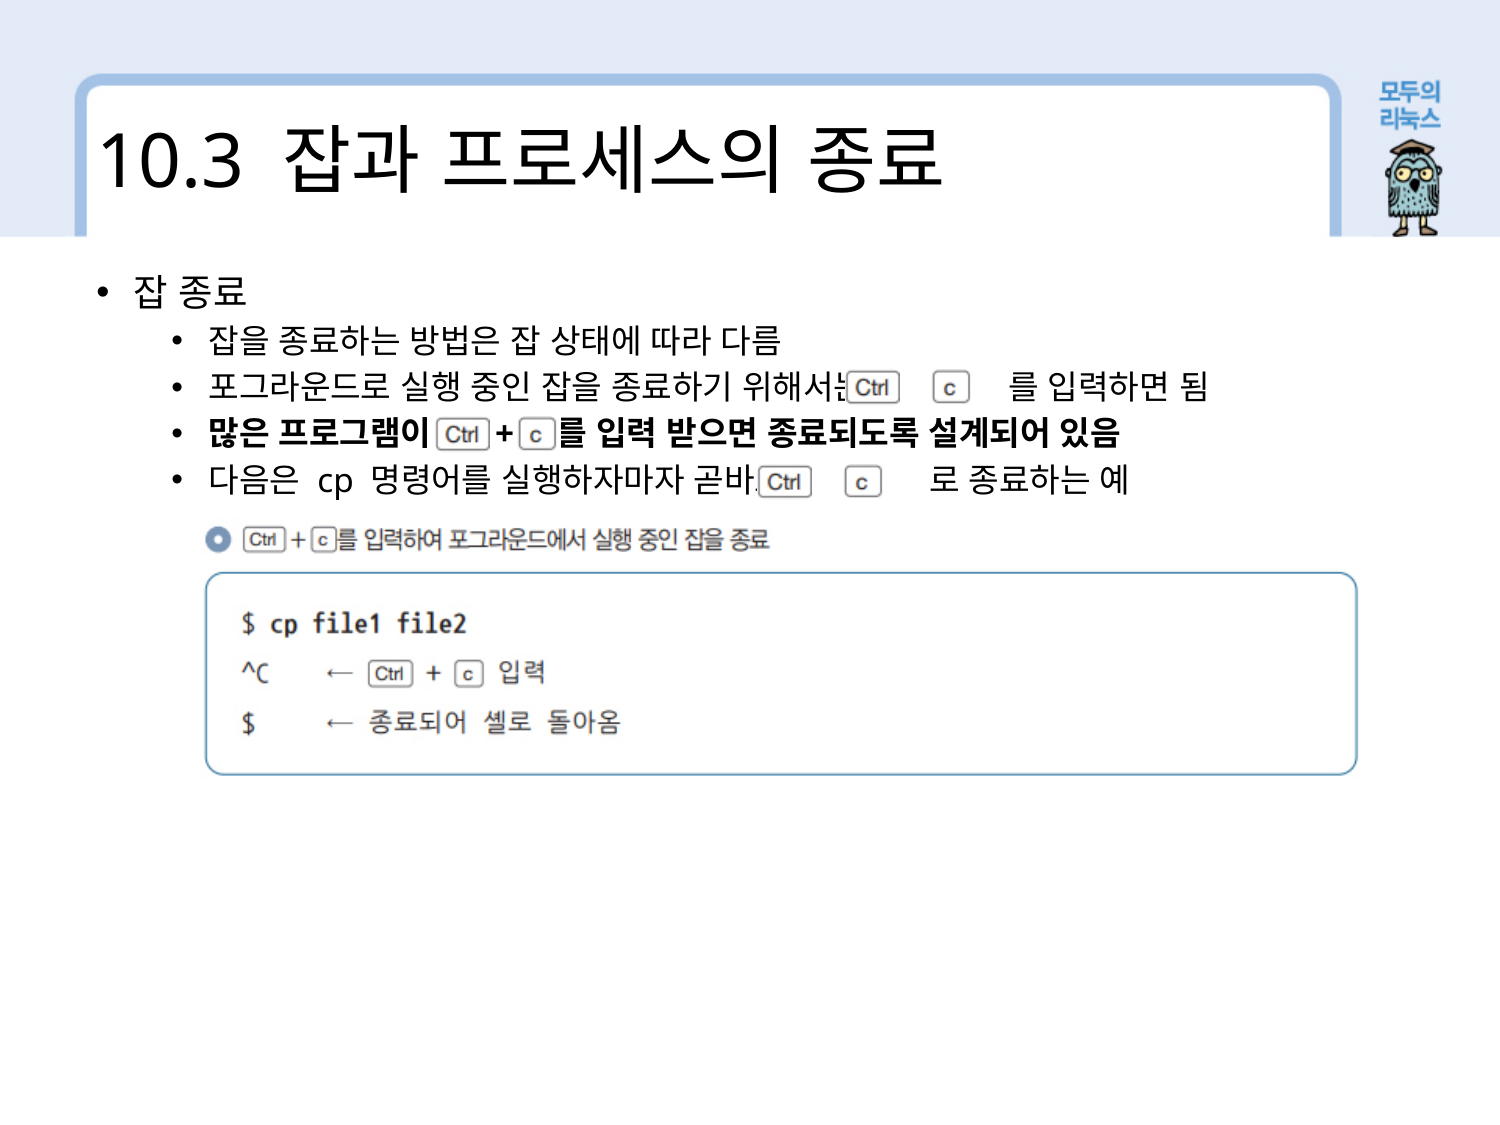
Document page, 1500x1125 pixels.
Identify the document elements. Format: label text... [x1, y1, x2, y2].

picture [0, 0, 1500, 1125]
text_box 10.3 잡과 프로세스의 종료 [81, 115, 1335, 221]
text_box 잡 종료 잡을 종료하는 방법은 잡 상태에 따라 다름 포그라운드로 실행 중인 잡을 종료하기 위해서는 + 를 입력하면 됨 많은 프로그램이 + 를 입력 받으면 종료되도록 설계되어 있음 다음은 cp 명령어를 실행하자마자 곧바로 + 로 종료하는 예 [81, 266, 1359, 1024]
